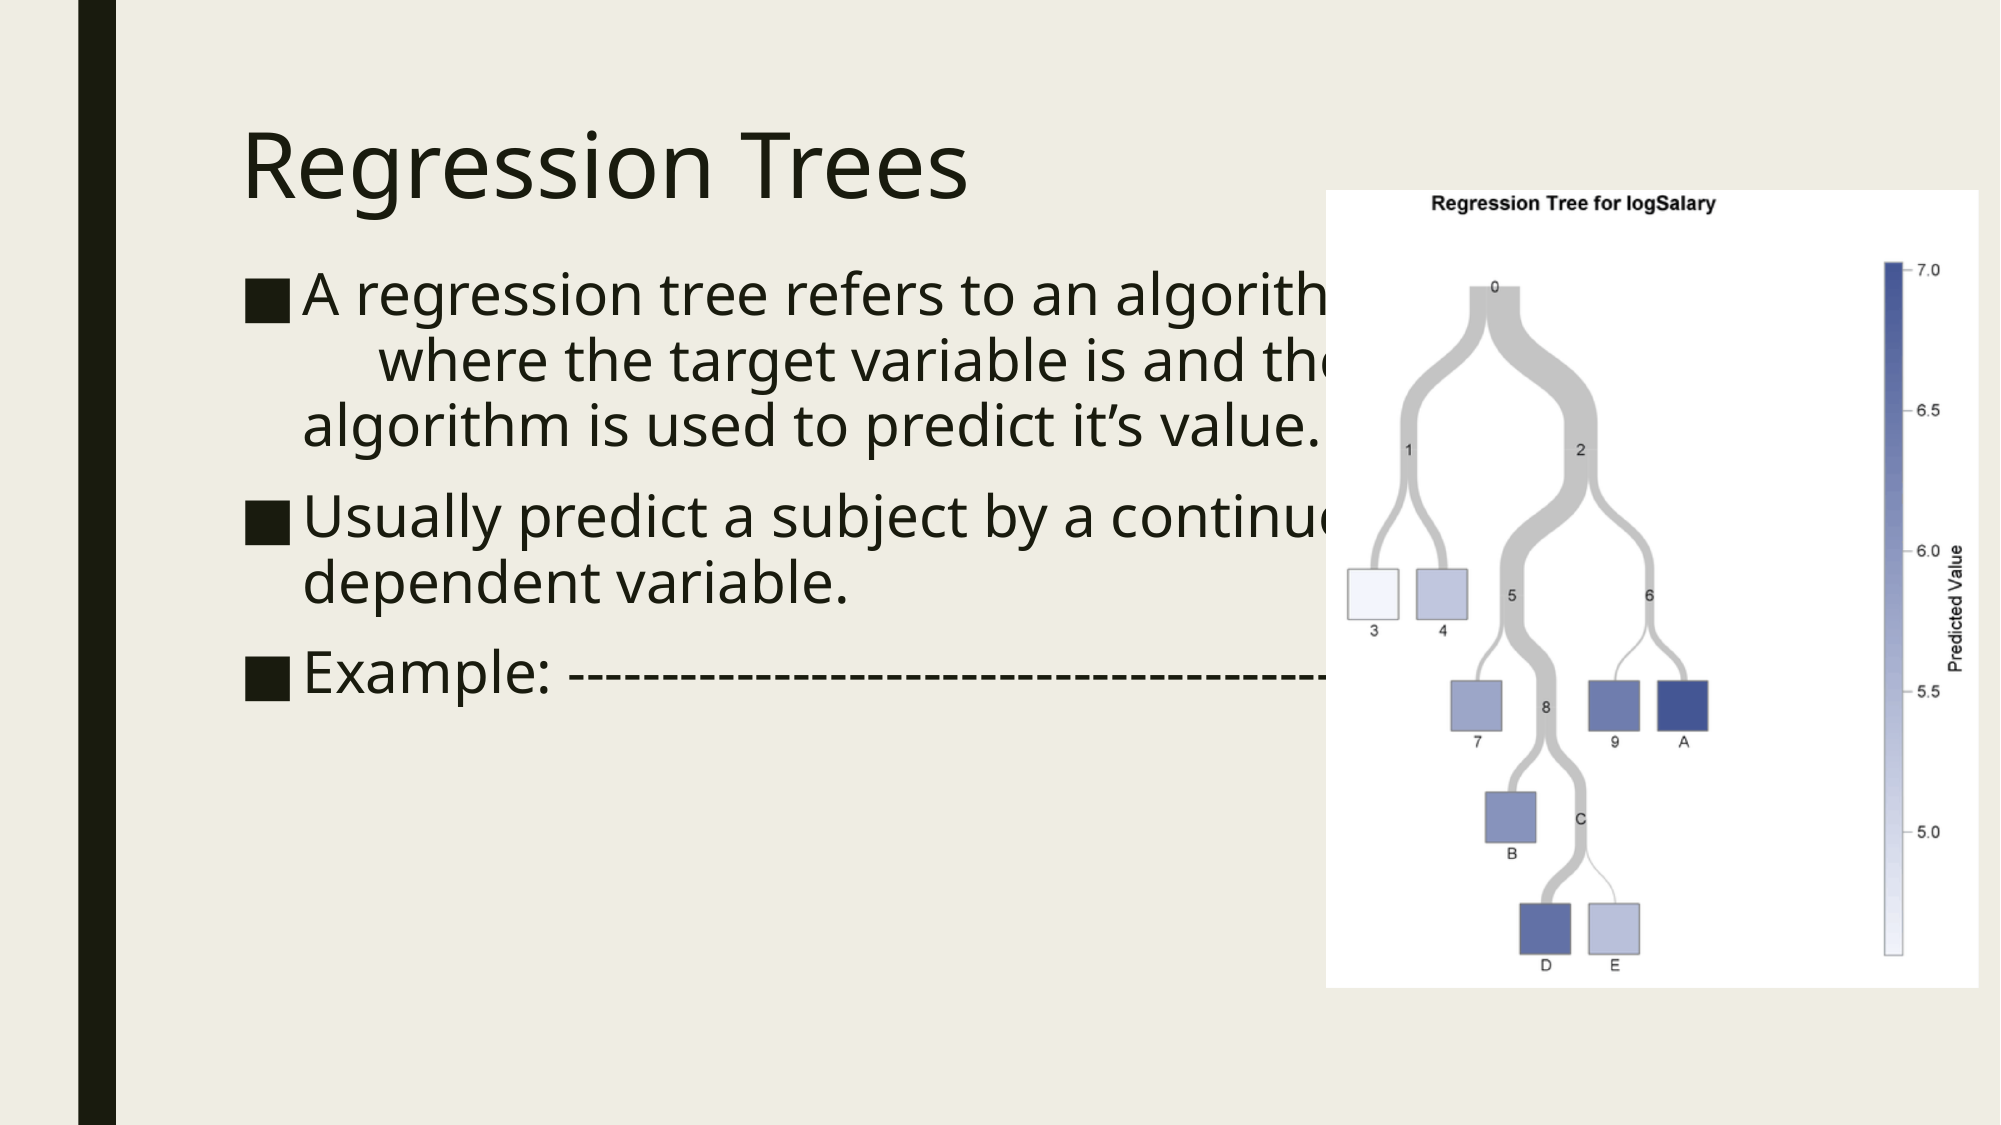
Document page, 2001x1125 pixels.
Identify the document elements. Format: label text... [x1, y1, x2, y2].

list A regression tree refers to an algorithm where the target variable is and the algorithm is used to predict it’s value. Usually predict a subject by a continuous dependent variable. Example: ---------------------------------------------- [225, 255, 1326, 963]
picture [1326, 190, 1979, 988]
title Regression Trees [225, 112, 1800, 242]
